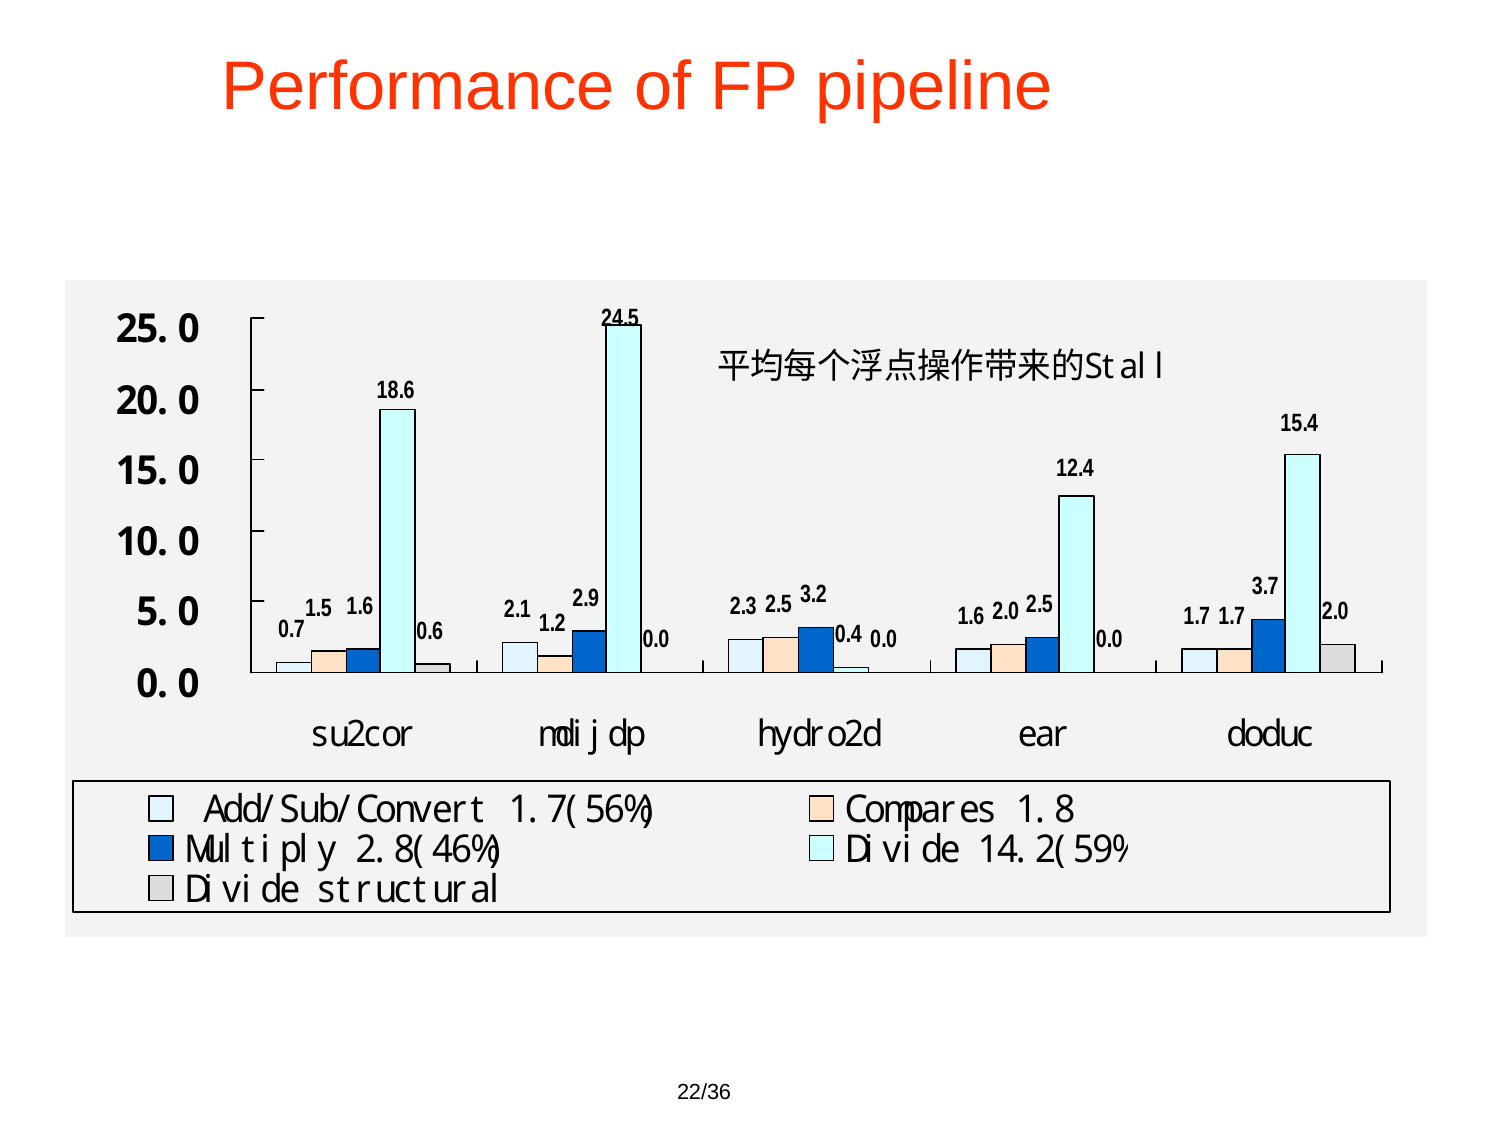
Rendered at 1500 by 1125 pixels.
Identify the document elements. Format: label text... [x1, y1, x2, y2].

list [64, 279, 1428, 938]
title Performance of FP pipeline [206, 19, 1500, 145]
